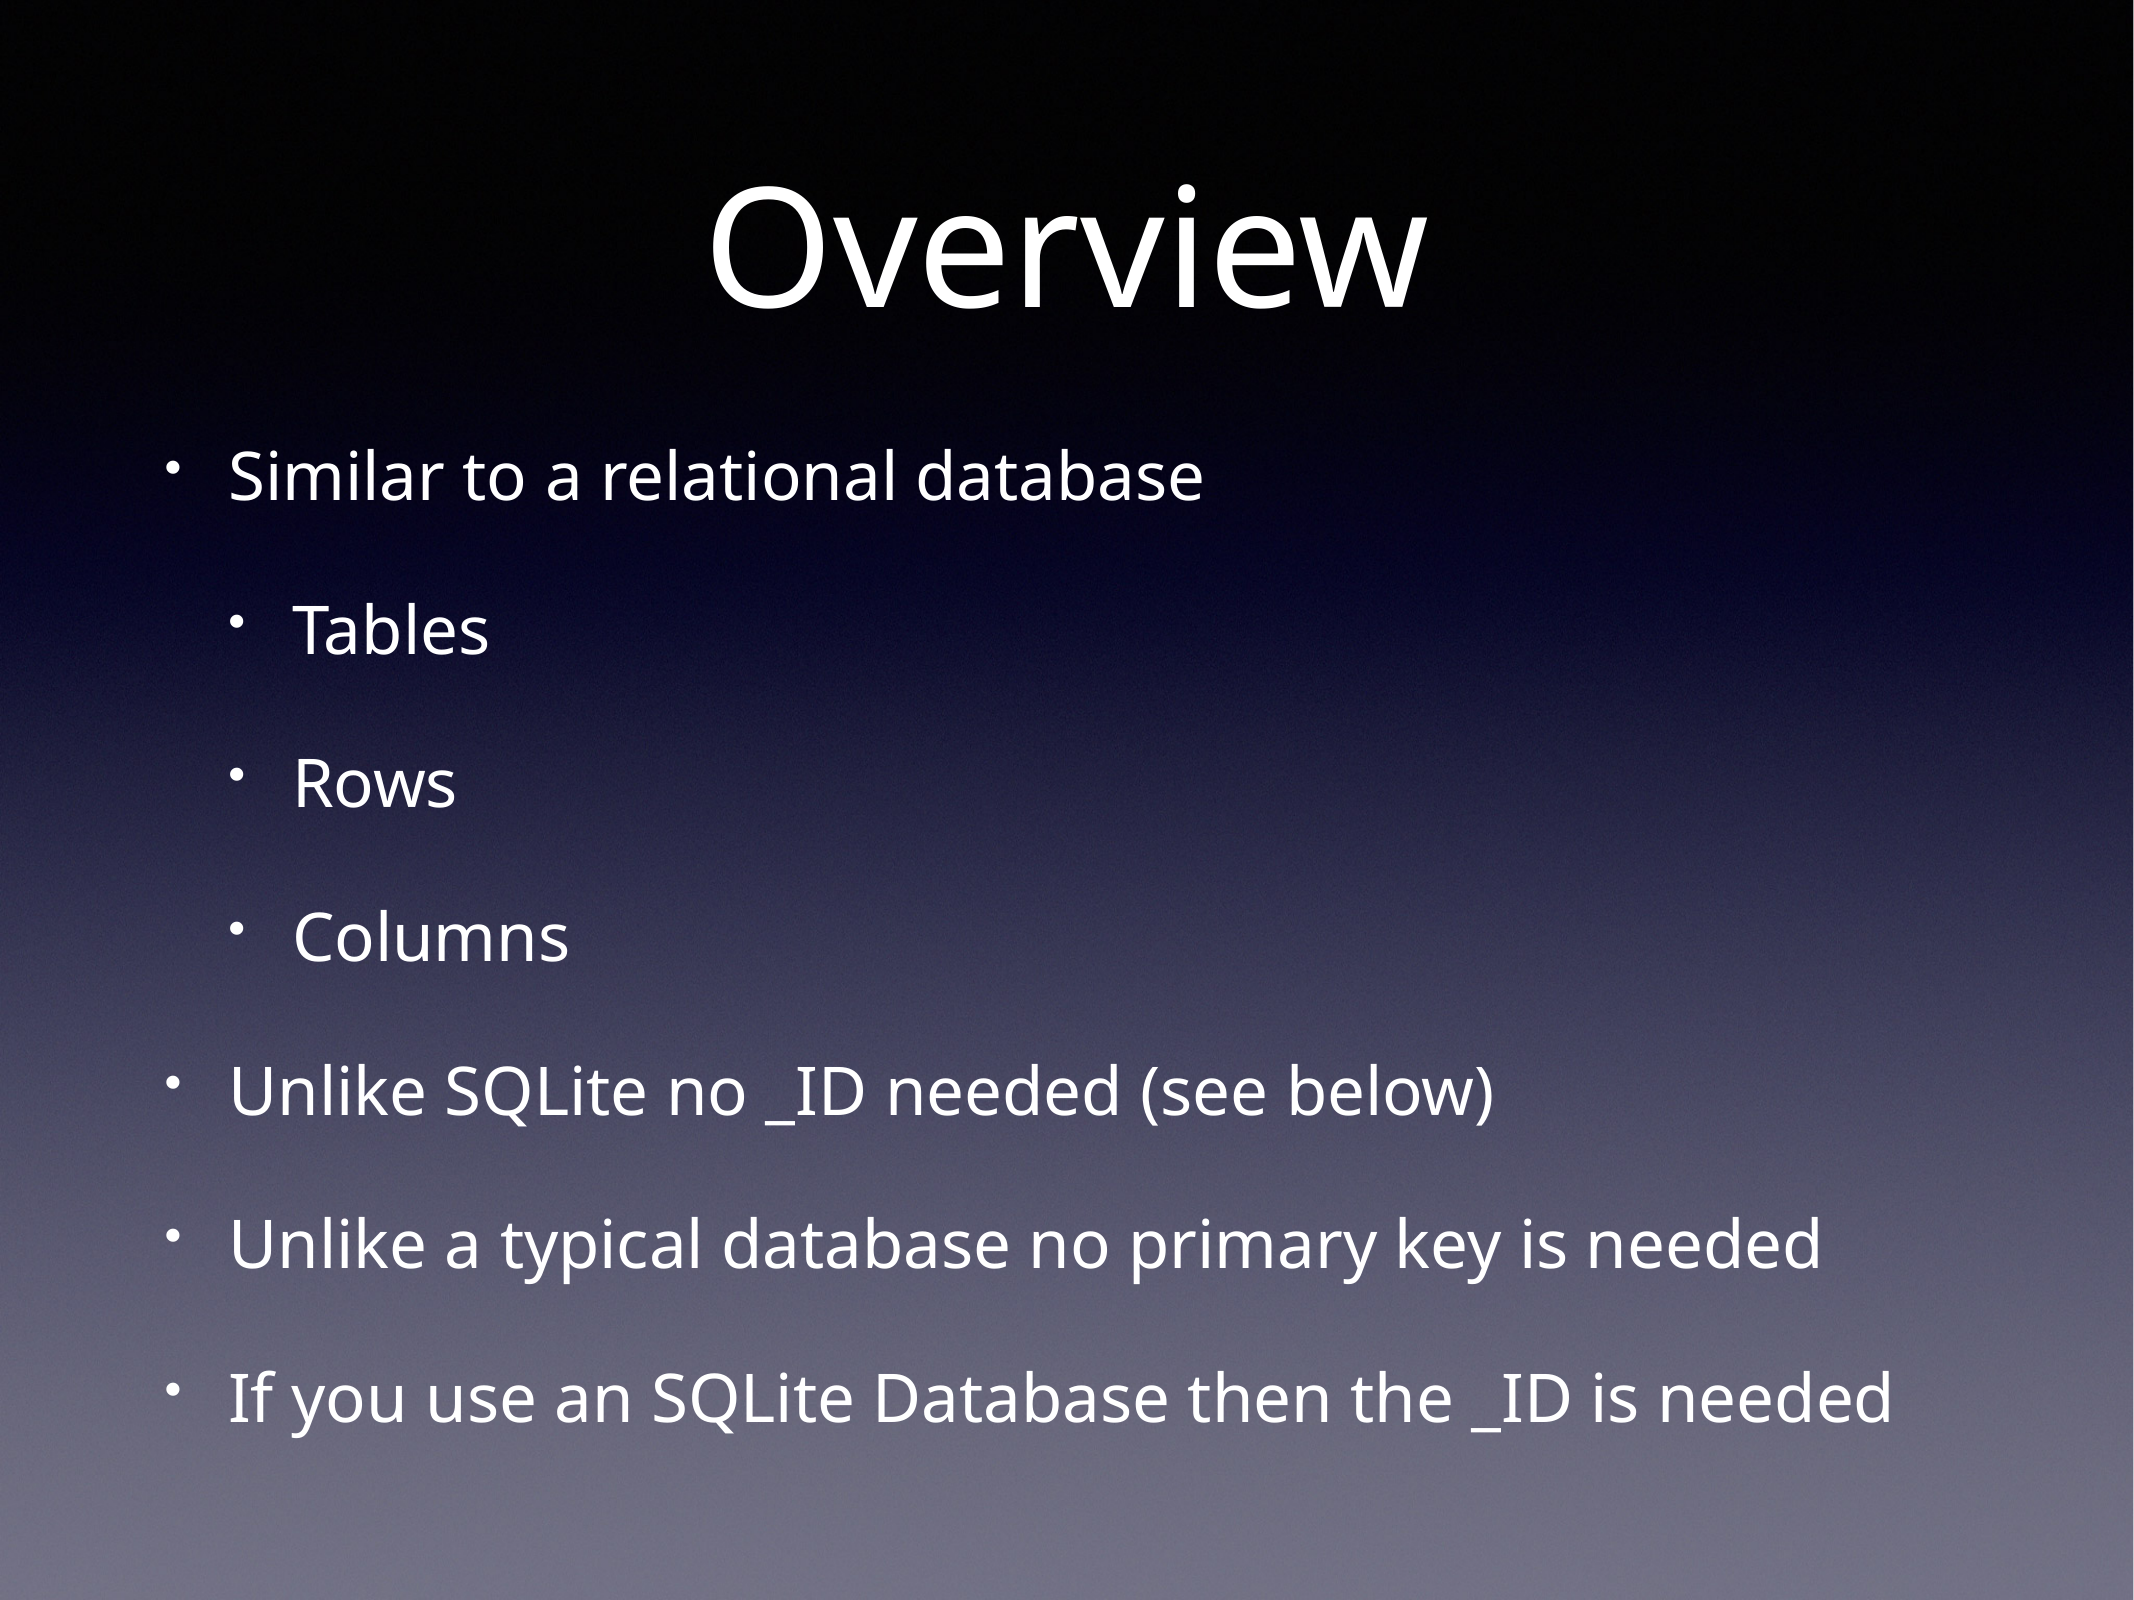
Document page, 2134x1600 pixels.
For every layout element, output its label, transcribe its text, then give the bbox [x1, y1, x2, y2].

picture [0, 0, 2134, 1600]
title Overview [155, 66, 1978, 416]
list Similar to a relational database Tables Rows Columns Unlike SQLite no _ID needed (see below) Unlike a typical database no primary key is needed If you use an SQLite Database then the _ID is needed [155, 424, 1978, 1457]
